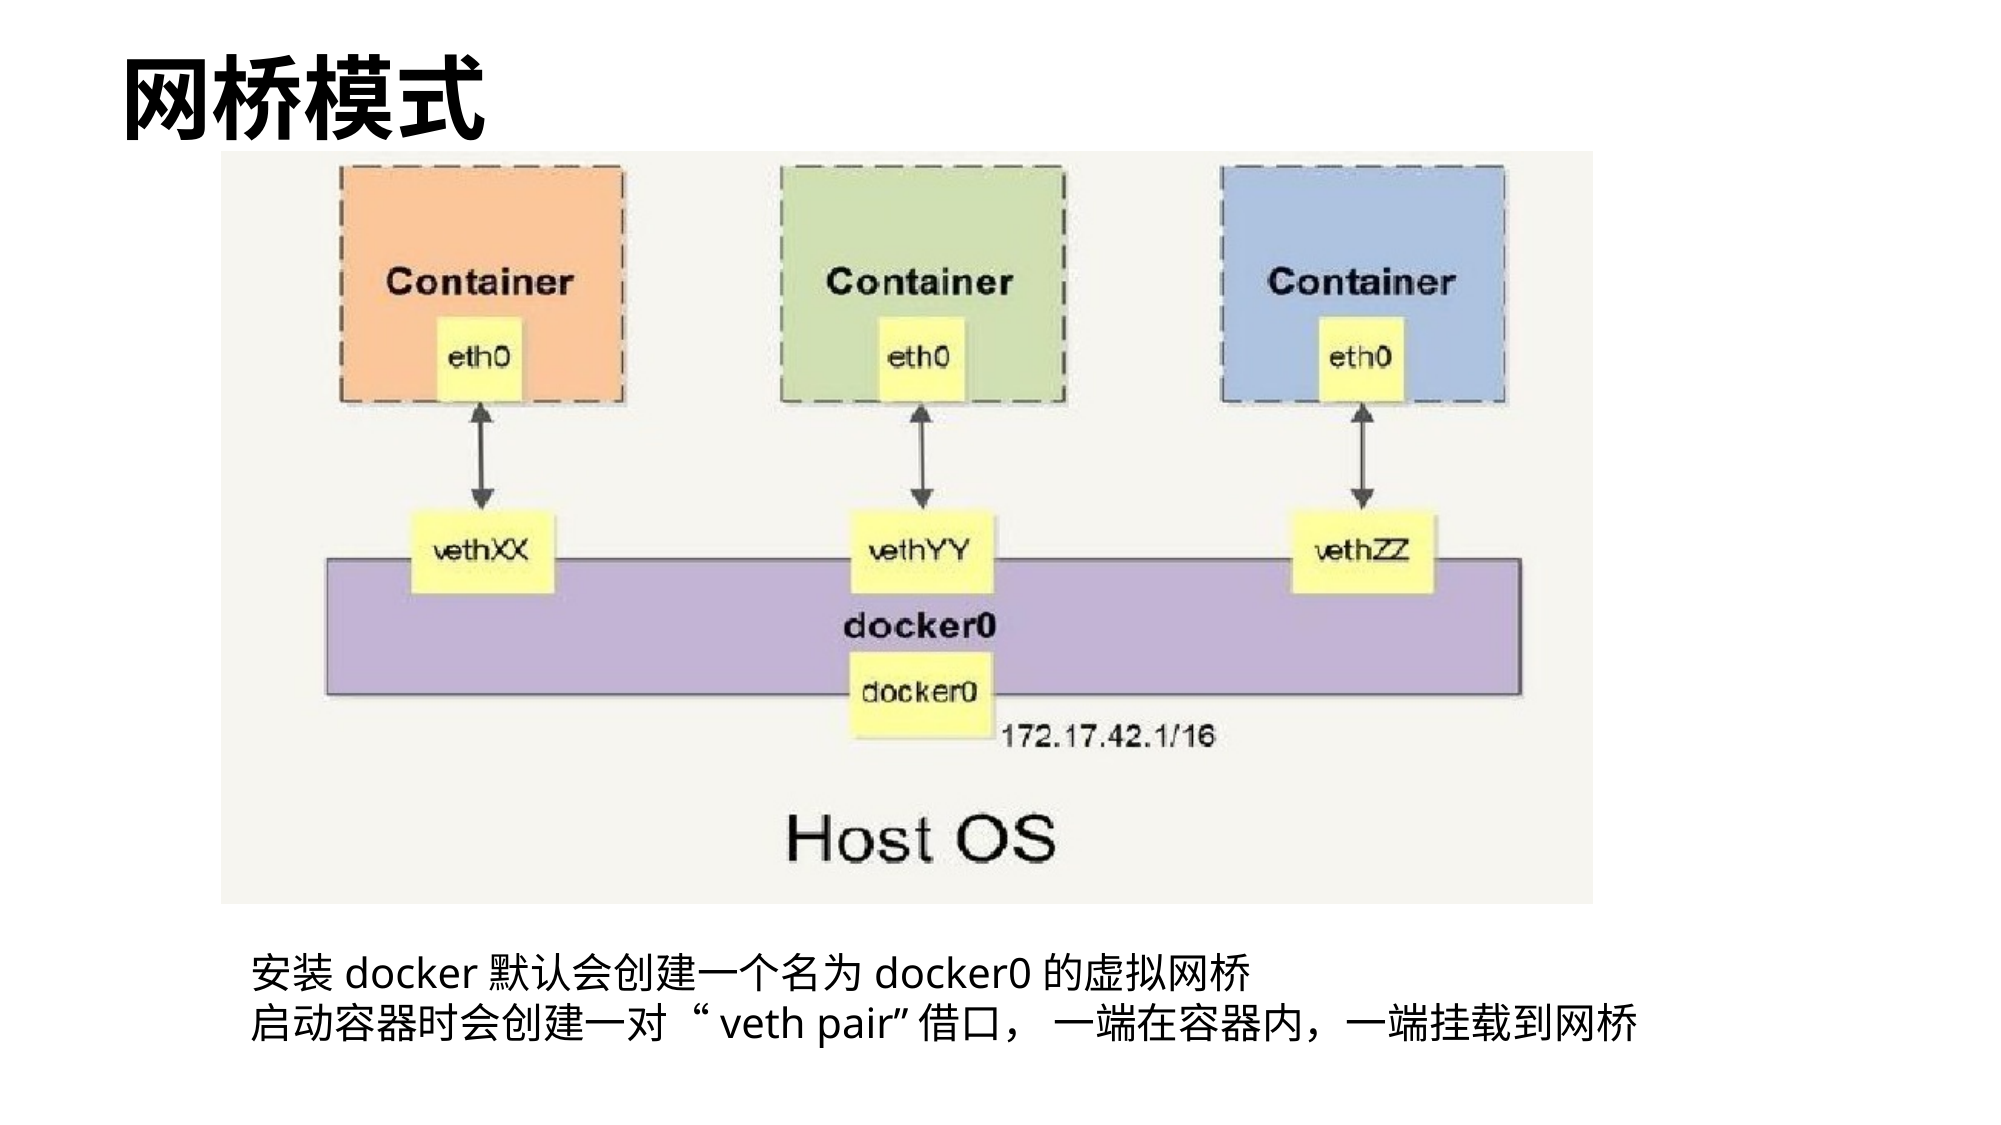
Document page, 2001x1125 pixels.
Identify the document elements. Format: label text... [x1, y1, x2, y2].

title 网桥模式 [105, 20, 1831, 186]
picture [221, 151, 1593, 905]
text_box 安装docker默认会创建一个名为docker0的虚拟网桥 启动容器时会创建一对“veth pair”借口， 一端在容器内，一端挂载到网桥 [236, 939, 1653, 1054]
